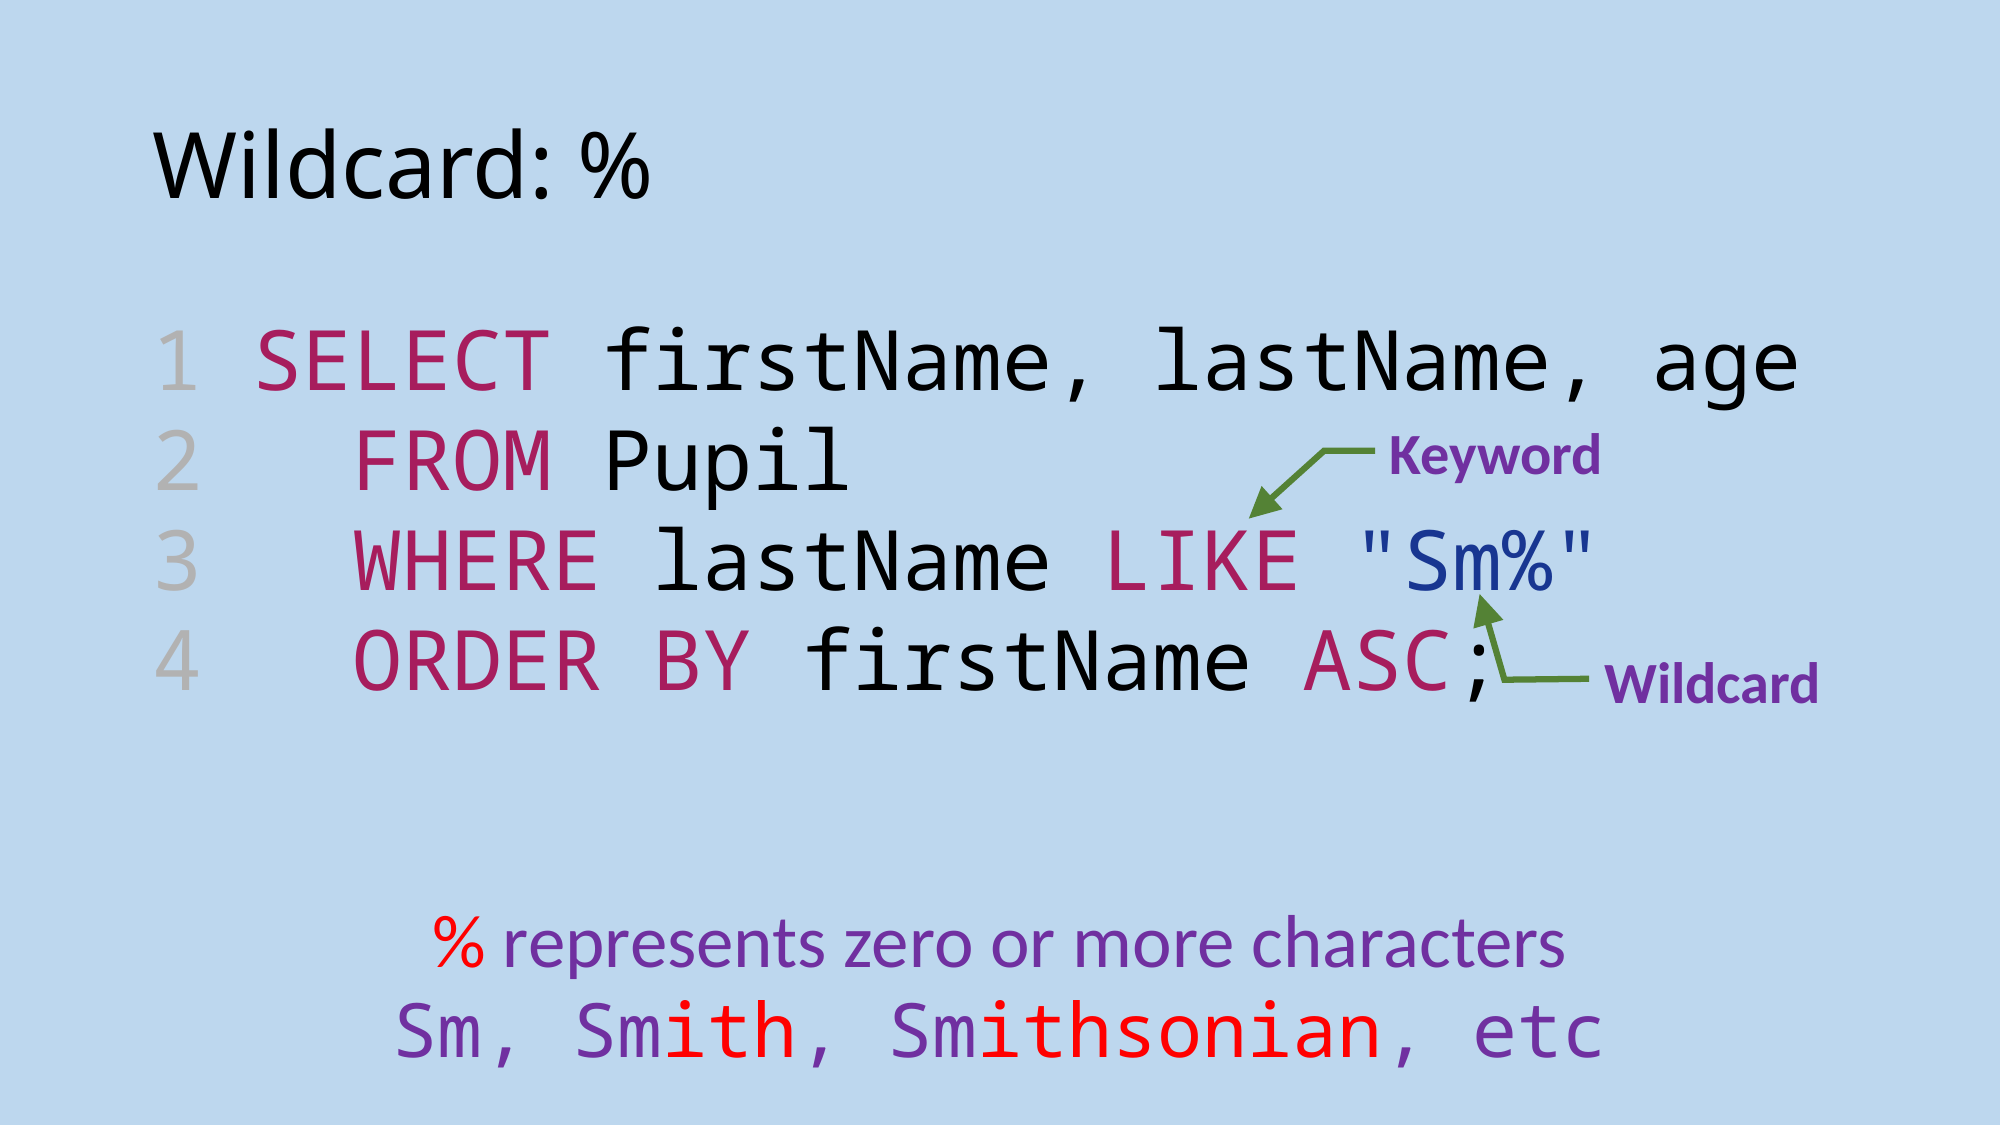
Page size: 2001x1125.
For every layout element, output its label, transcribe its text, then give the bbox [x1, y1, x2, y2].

text_box Keyword [1248, 380, 1648, 522]
text_box Wildcard [1475, 594, 1850, 751]
list 1 SELECT firstName, lastName, age 2 FROM Pupil 3 WHERE lastName LIKE "Sm%" 4 ORDER BY firstName ASC; [137, 299, 1863, 1014]
title Wildcard: % [137, 59, 1863, 278]
text_box % represents zero or more characters Sm, Smith, Smithsonian, etc [377, 885, 1623, 1080]
